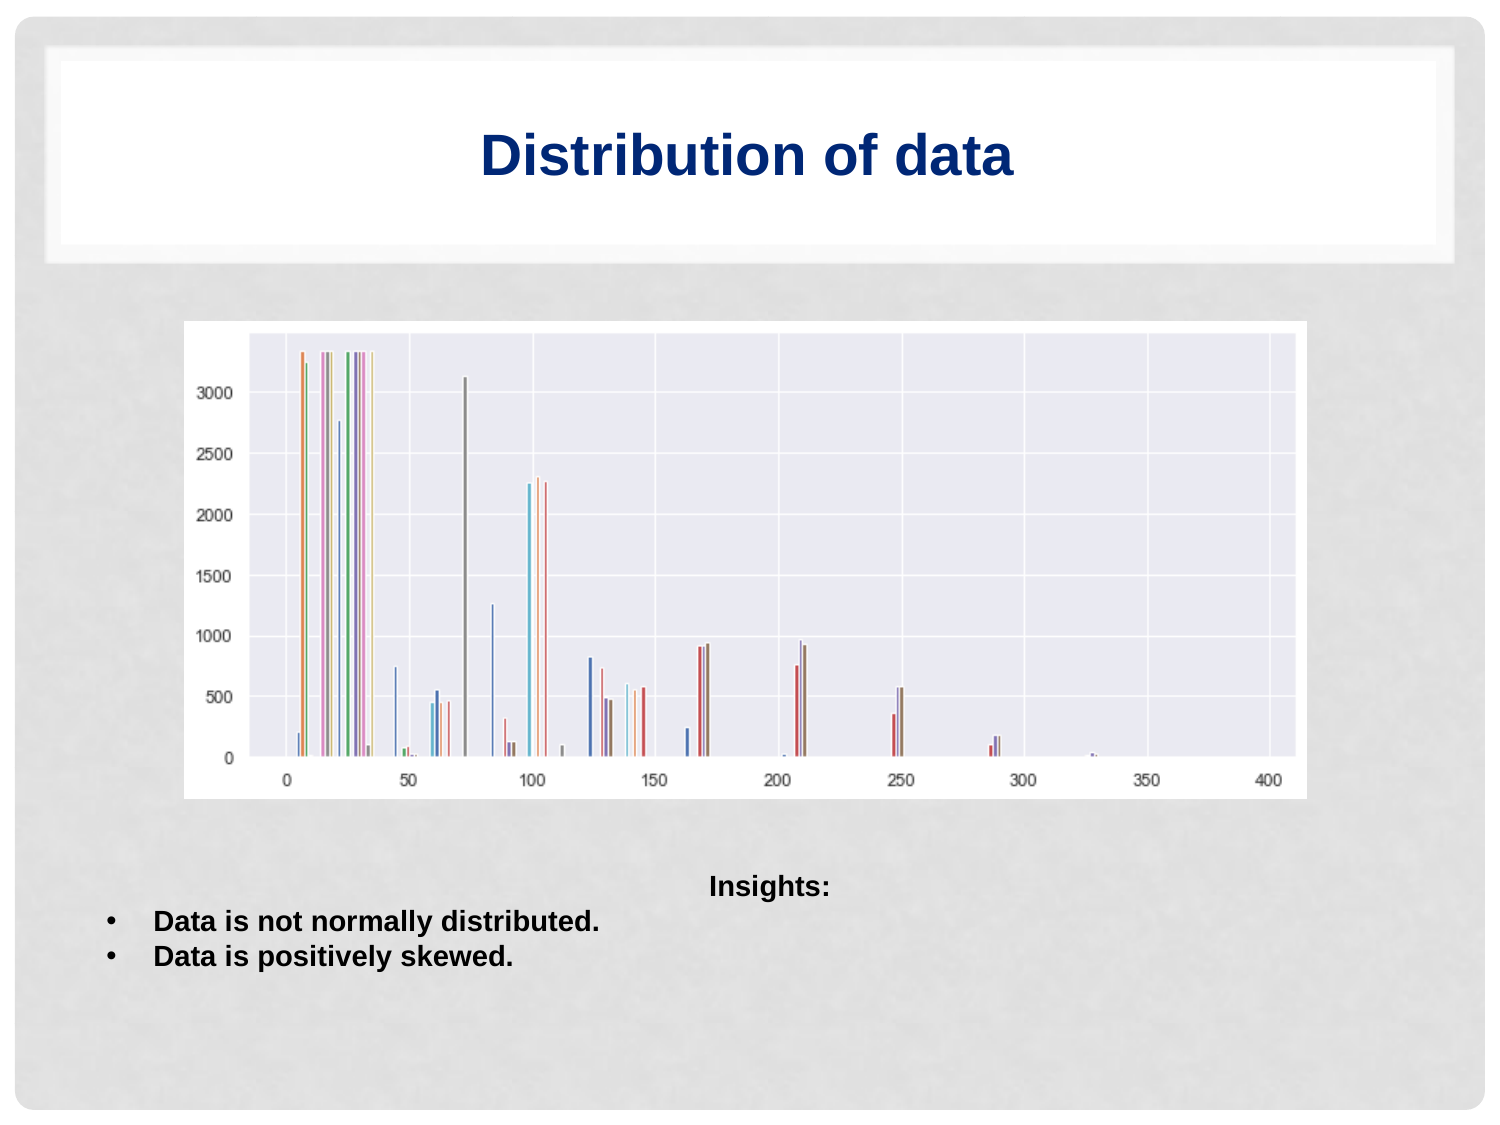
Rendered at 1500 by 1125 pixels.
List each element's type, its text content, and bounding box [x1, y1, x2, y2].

text_box Insights: Data is not normally distributed. Data is positively skewed. [91, 860, 1449, 1015]
title Distribution of data [69, 66, 1425, 238]
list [184, 321, 1308, 799]
